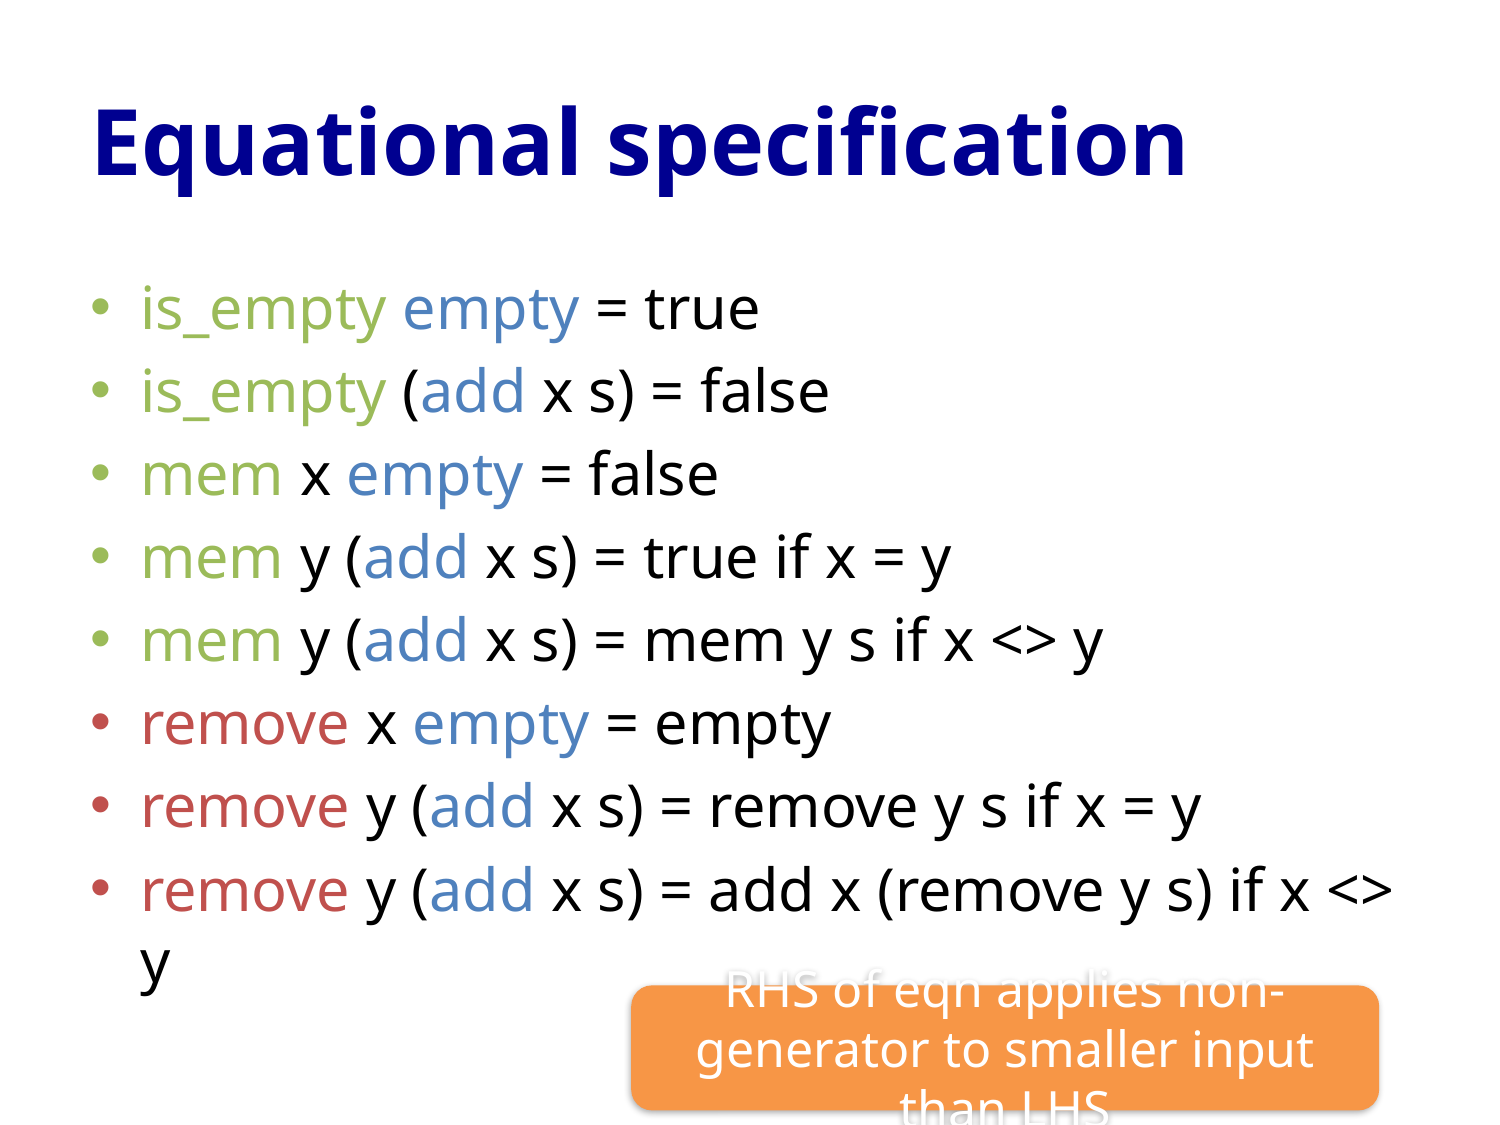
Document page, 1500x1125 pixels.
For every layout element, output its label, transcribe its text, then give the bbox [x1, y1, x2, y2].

list is_empty empty = true is_empty (add x s) = false mem x empty = false mem y (add x s) = true if x = y mem y (add x s) = mem y s if x <> y remove x empty = empty remove y (add x s) = remove y s if x = y remove y (add x s) = add x (remove y s) if x <> y [75, 262, 1425, 1005]
title Equational specification [75, 45, 1425, 233]
text_box RHS of eqn applies non-generator to smaller input than LHS [630, 984, 1380, 1112]
